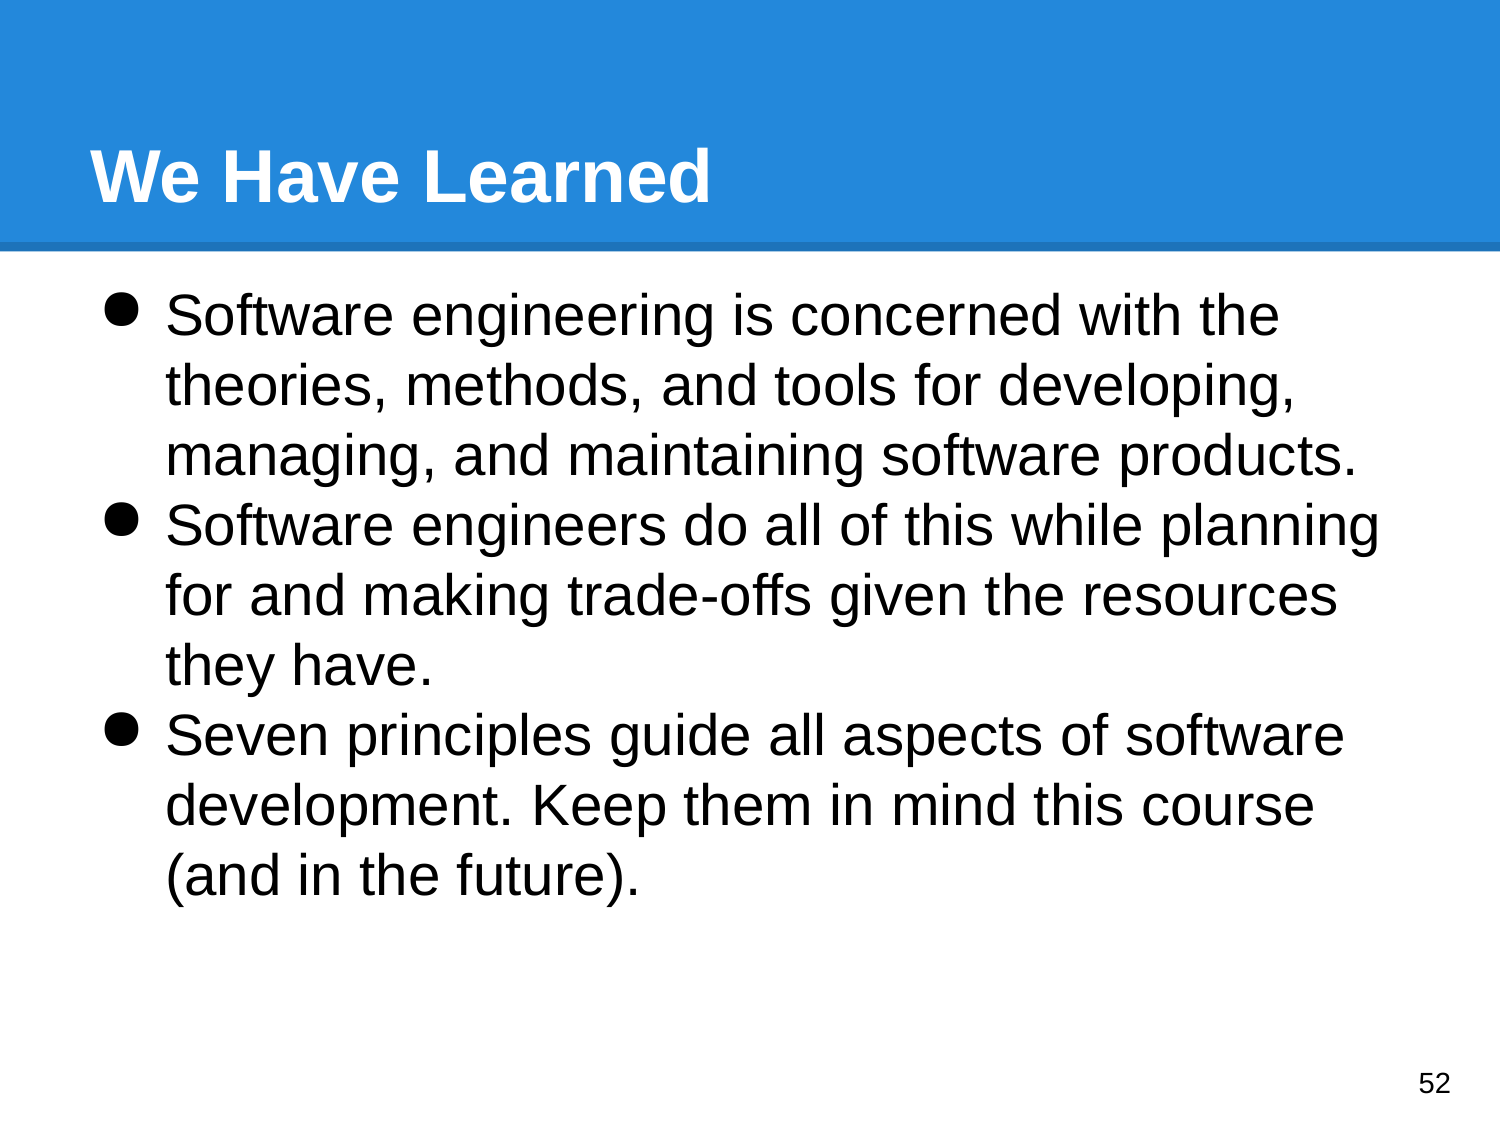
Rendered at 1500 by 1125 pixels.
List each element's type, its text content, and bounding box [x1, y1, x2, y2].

slide_number ‹#› [1403, 1038, 1494, 1125]
list Software engineering is concerned with the theories, methods, and tools for developing, managing, and maintaining software products. Software engineers do all of this while planning for and making trade-offs given the resources they have. Seven principles guide all aspects of software development. Keep them in mind this course (and in the future). [75, 262, 1413, 1078]
title We Have Learned [75, 45, 1425, 233]
